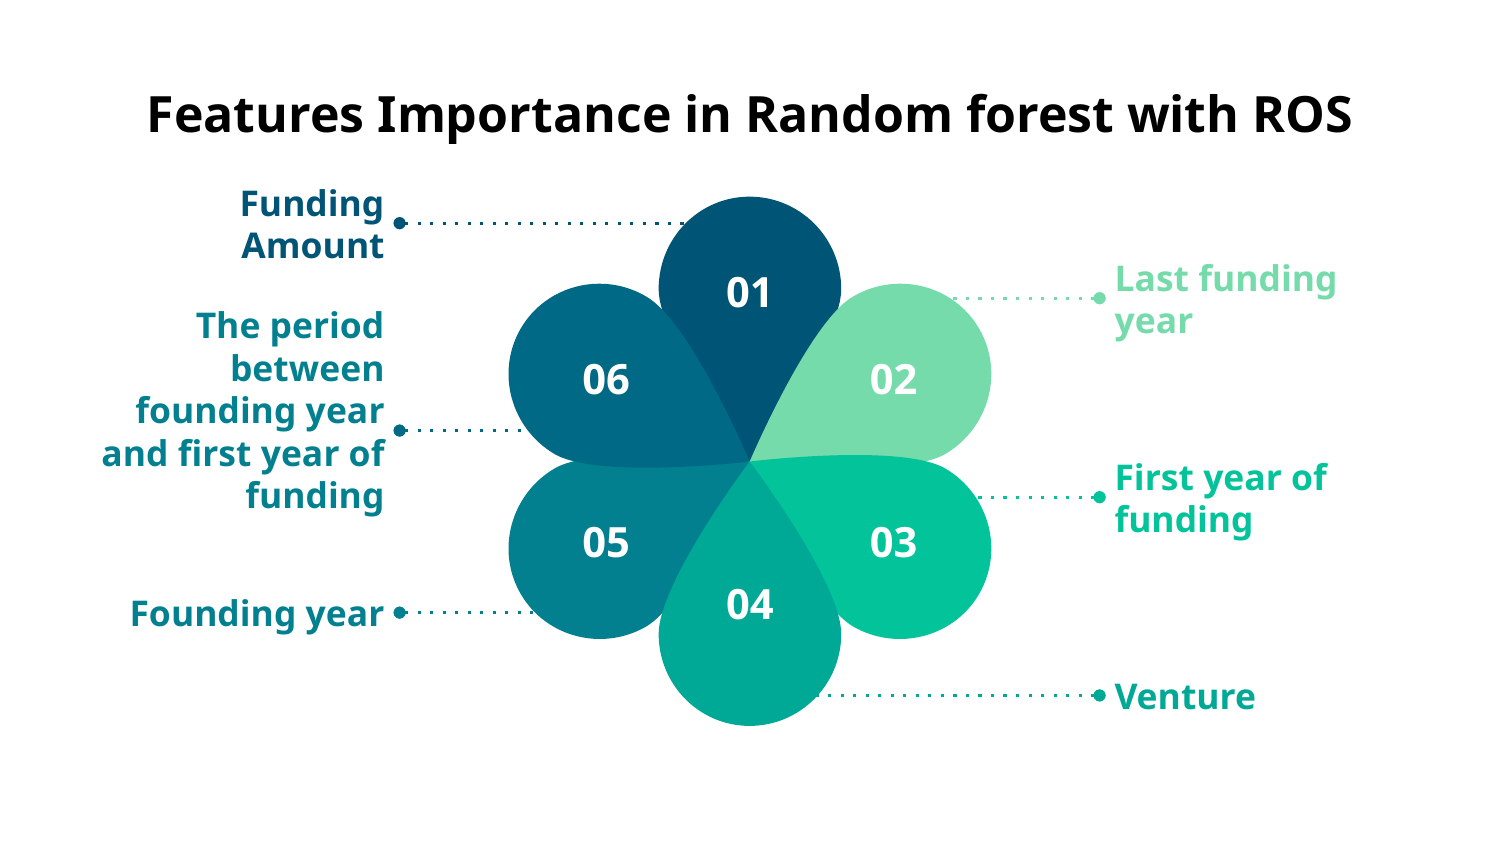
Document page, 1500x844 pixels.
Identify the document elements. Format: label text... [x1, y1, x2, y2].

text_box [898, 479, 1425, 515]
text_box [74, 595, 607, 630]
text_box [792, 678, 1425, 713]
title Features Importance in Random forest with ROS [75, 67, 1425, 162]
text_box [495, 196, 1005, 727]
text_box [74, 413, 609, 448]
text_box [908, 280, 1425, 316]
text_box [74, 205, 752, 241]
